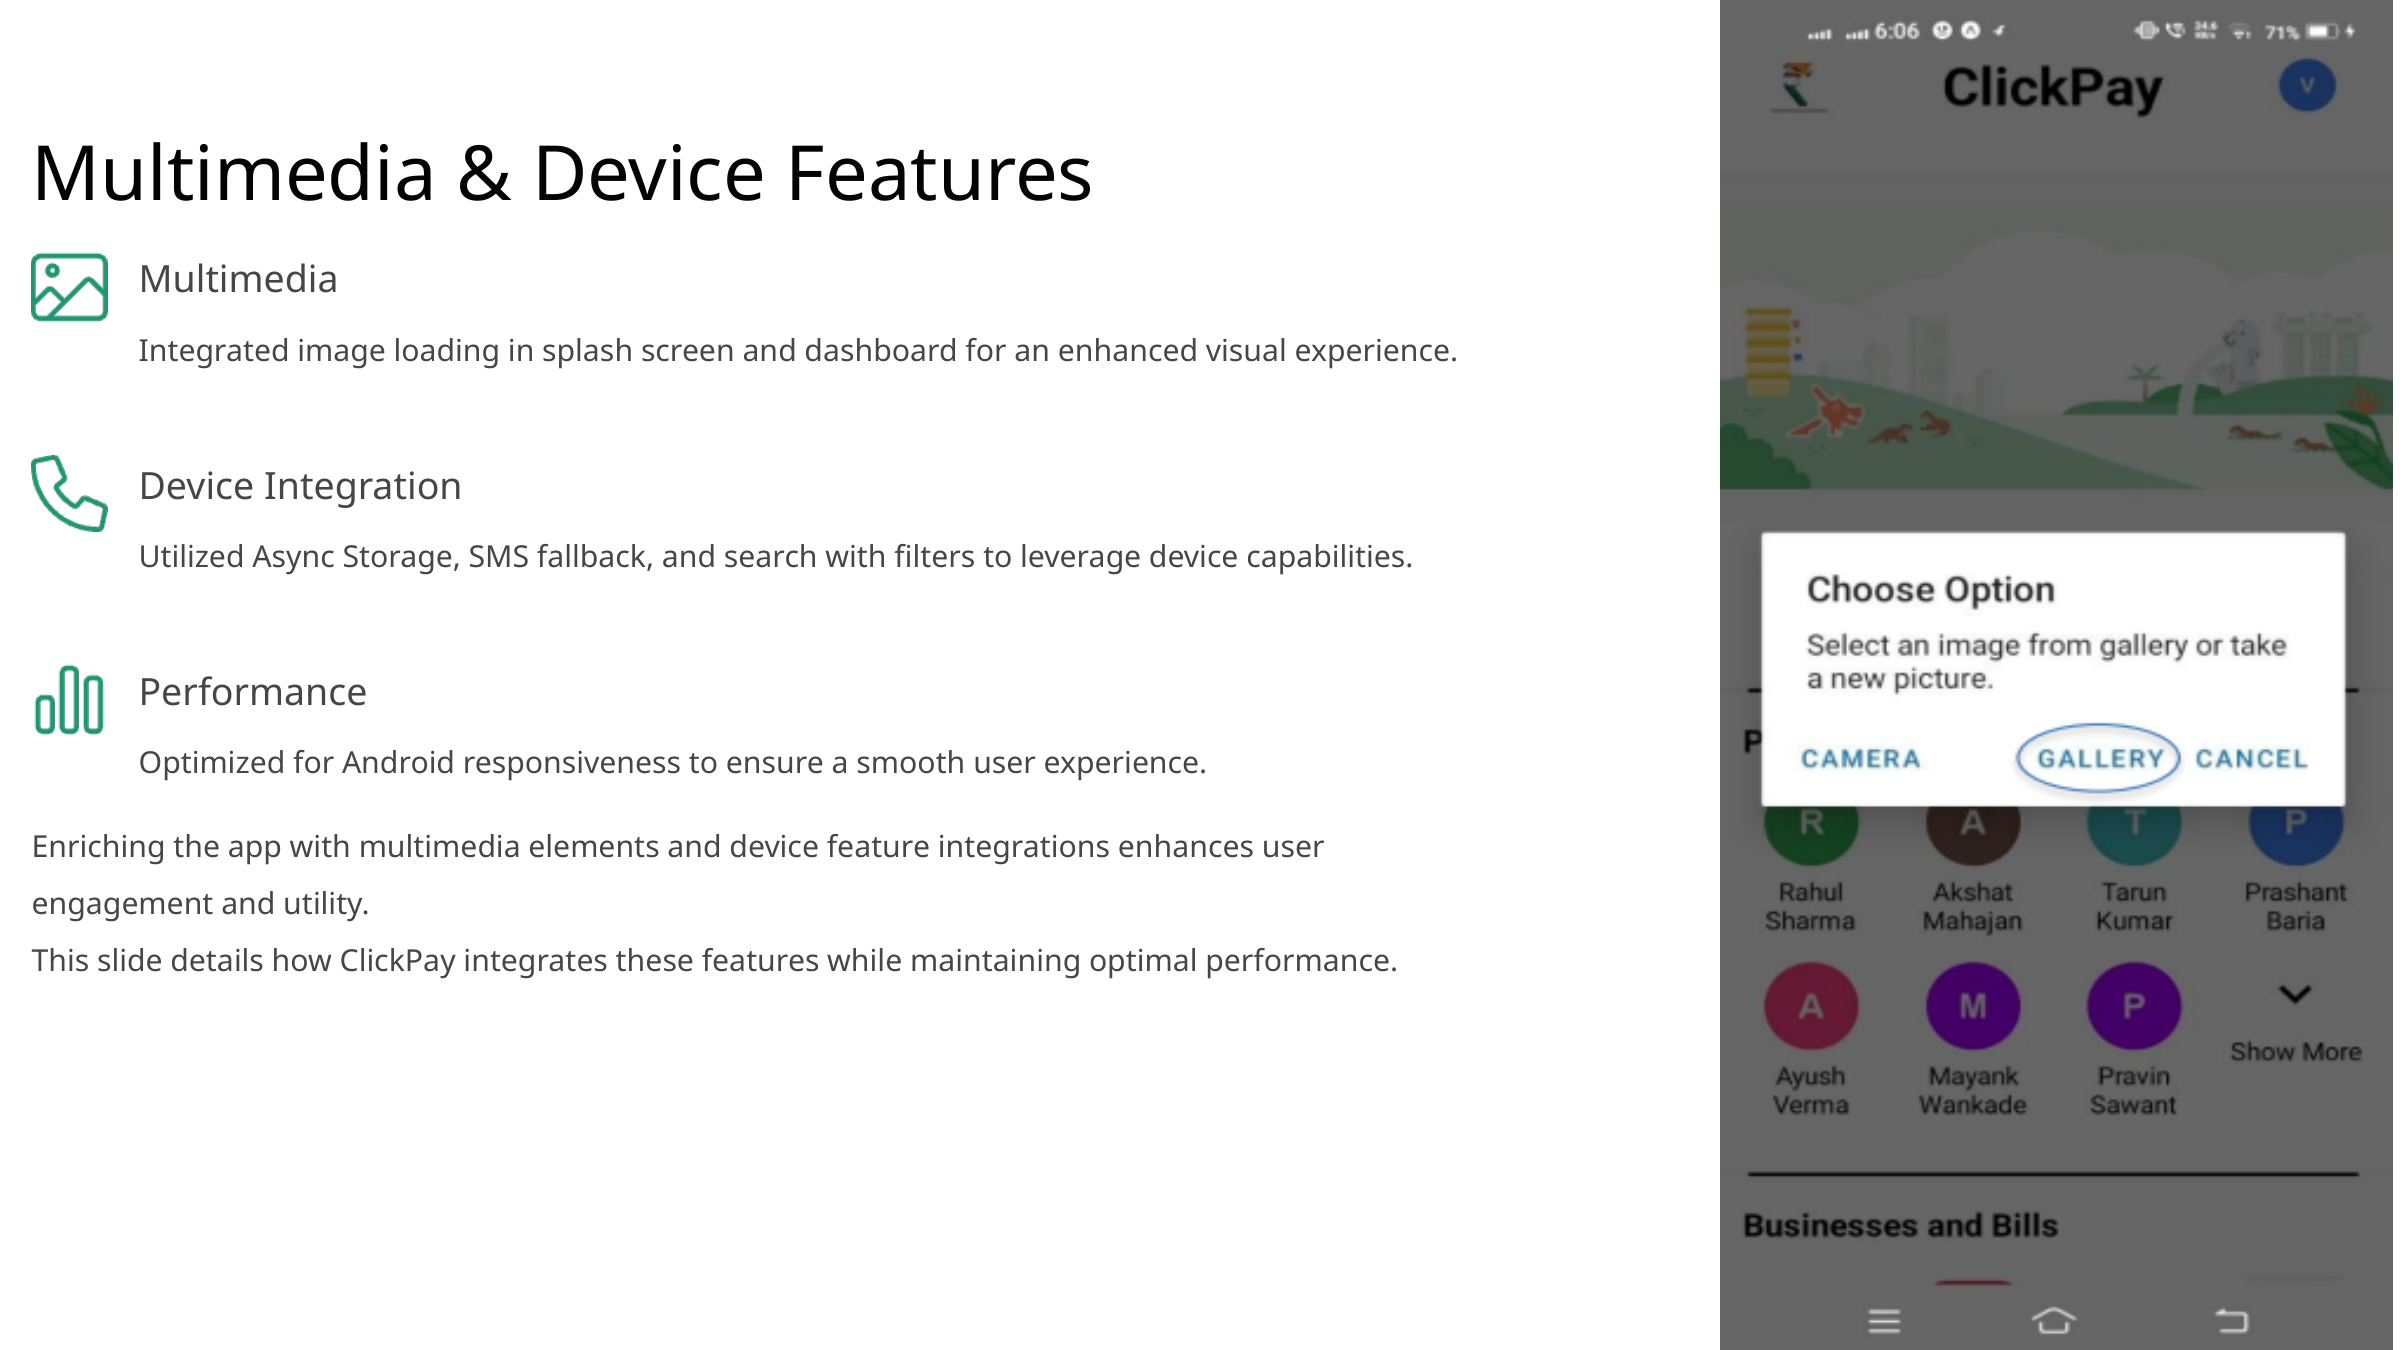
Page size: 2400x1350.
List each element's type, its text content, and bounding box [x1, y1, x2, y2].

picture [31, 661, 109, 739]
picture [1719, 0, 2393, 1350]
text_box Performance [138, 656, 520, 705]
picture [31, 455, 109, 533]
text_box Multimedia [138, 244, 520, 292]
text_box Optimized for Android responsiveness to ensure a smooth user experience. [138, 722, 1714, 772]
text_box Enriching the app with multimedia elements and device feature integrations enhances user engagement and utility. This slide details how ClickPay integrates these features while maintaining optimal performance. [31, 805, 1714, 904]
text_box Integrated image loading in splash screen and dashboard for an enhanced visual experience. [138, 310, 1714, 359]
picture [31, 249, 109, 326]
text_box Device Integration [138, 450, 520, 499]
text_box Multimedia & Device Features [31, 102, 1131, 199]
text_box Utilized Async Storage, SMS fallback, and search with filters to leverage device capabilities. [138, 516, 1714, 566]
